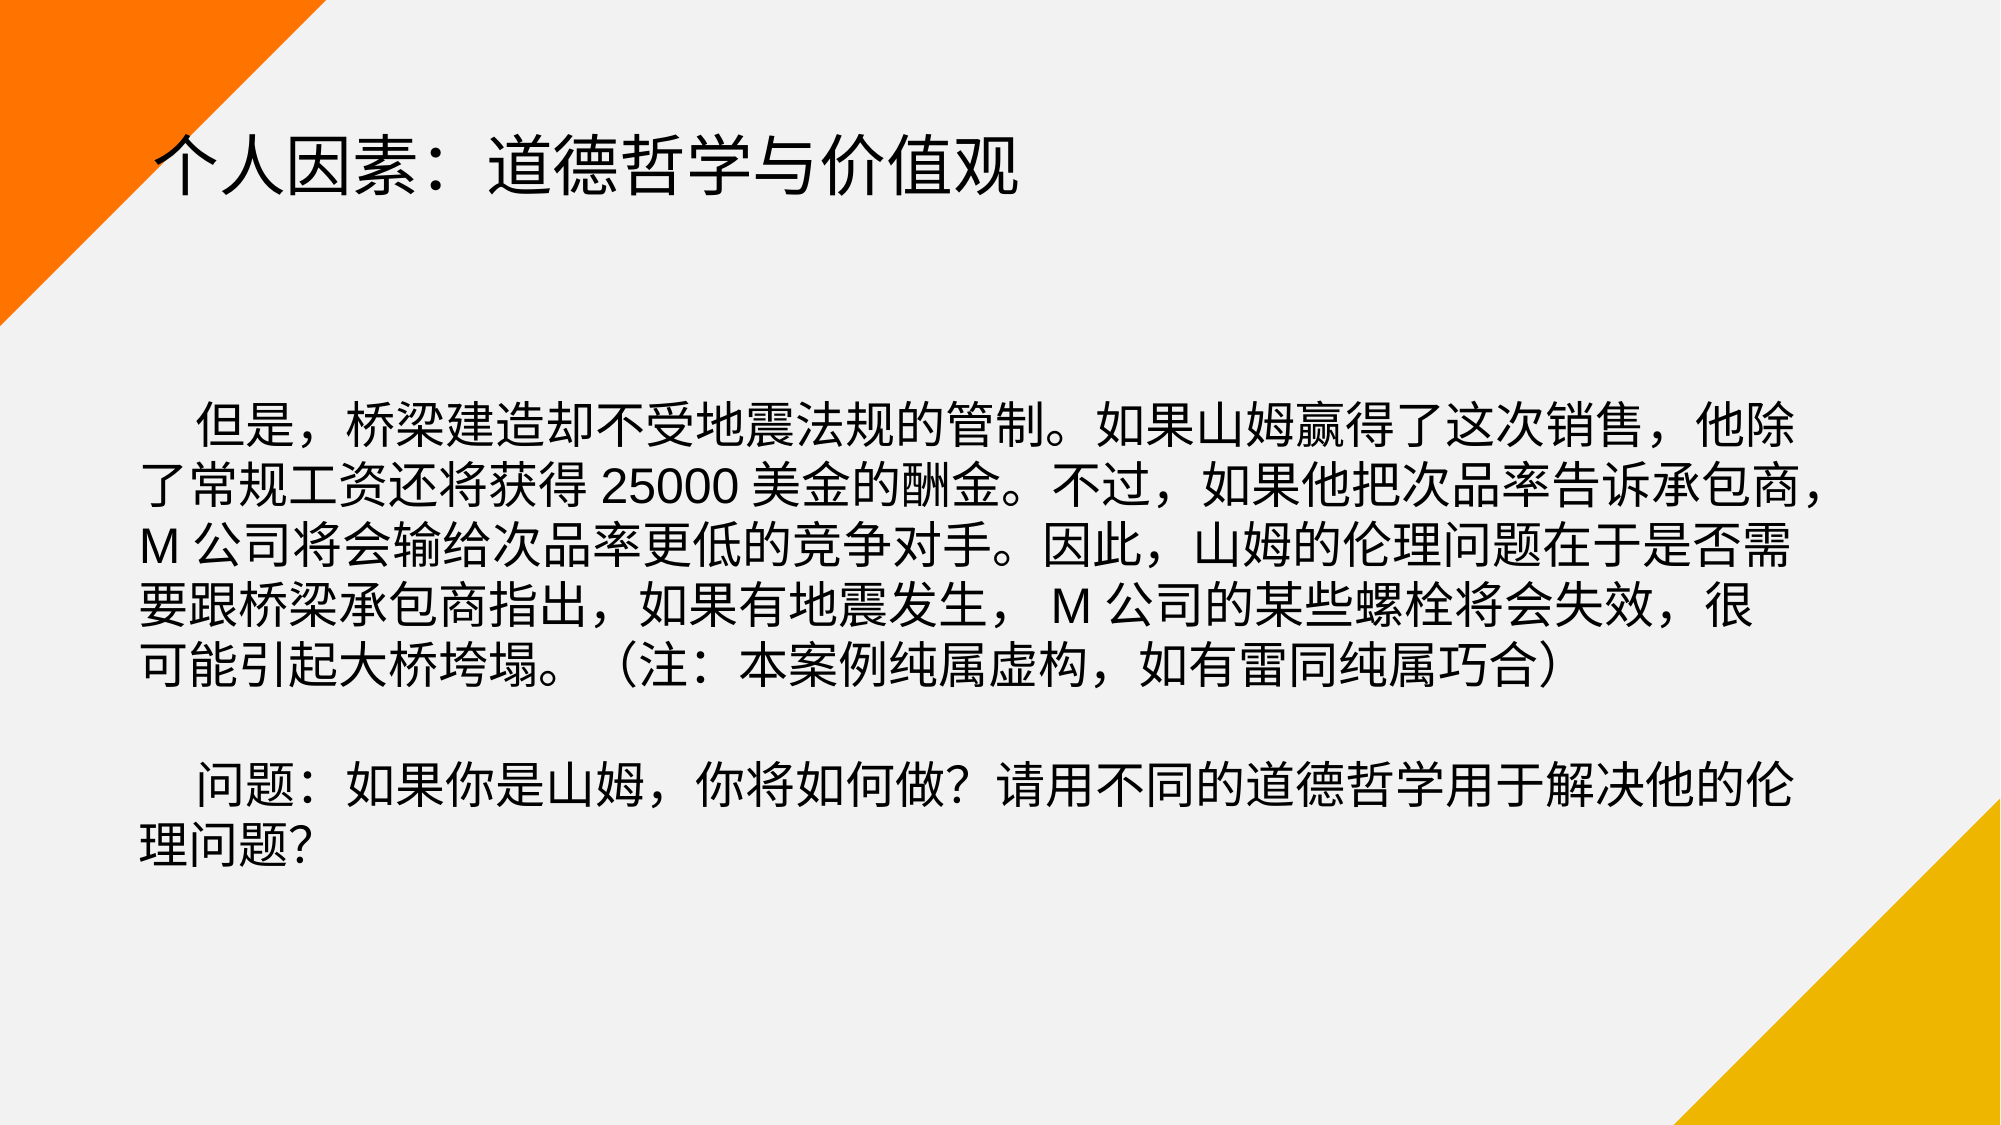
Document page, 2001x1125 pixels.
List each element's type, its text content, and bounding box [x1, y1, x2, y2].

title 个人因素：道德哲学与价值观 [137, 59, 1863, 278]
text_box 但是，桥梁建造却不受地震法规的管制。如果山姆赢得了这次销售，他除了常规工资还将获得25000美金的酬金。不过，如果他把次品率告诉承包商，M公司将会输给次品率更低的竞争对手。因此，山姆的伦理问题在于是否需要跟桥梁承包商指出，如果有地震发生，M公司的某些螺栓将会失效，很可能引起大桥垮塌。（注：本案例纯属虚构，如有雷同纯属巧合） 问题：如果你是山姆，你将如何做？请用不同的道德哲学用于解决他的伦理问题？ [123, 385, 1817, 881]
